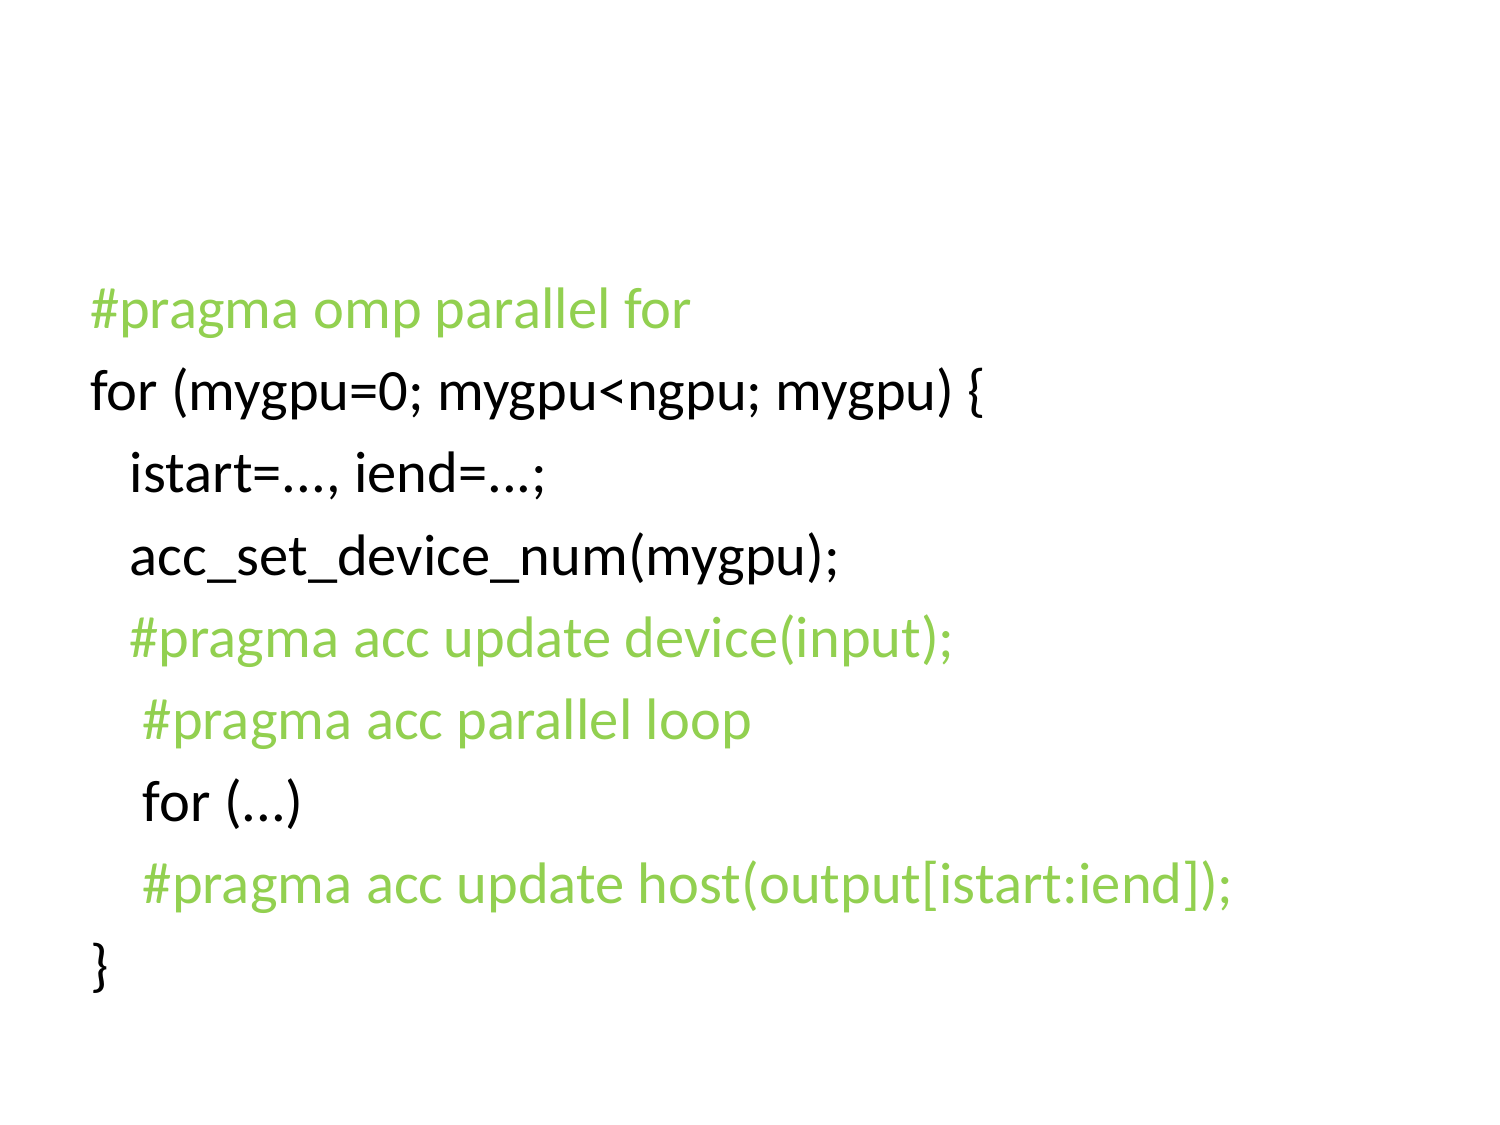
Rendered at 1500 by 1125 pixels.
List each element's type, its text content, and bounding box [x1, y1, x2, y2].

list #pragma omp parallel for for (mygpu=0; mygpu<ngpu; mygpu) { istart=..., iend=...; acc_set_device_num(mygpu); #pragma acc update device(input); #pragma acc parallel loop for (...) #pragma acc update host(output[istart:iend]); } [75, 262, 1425, 1005]
